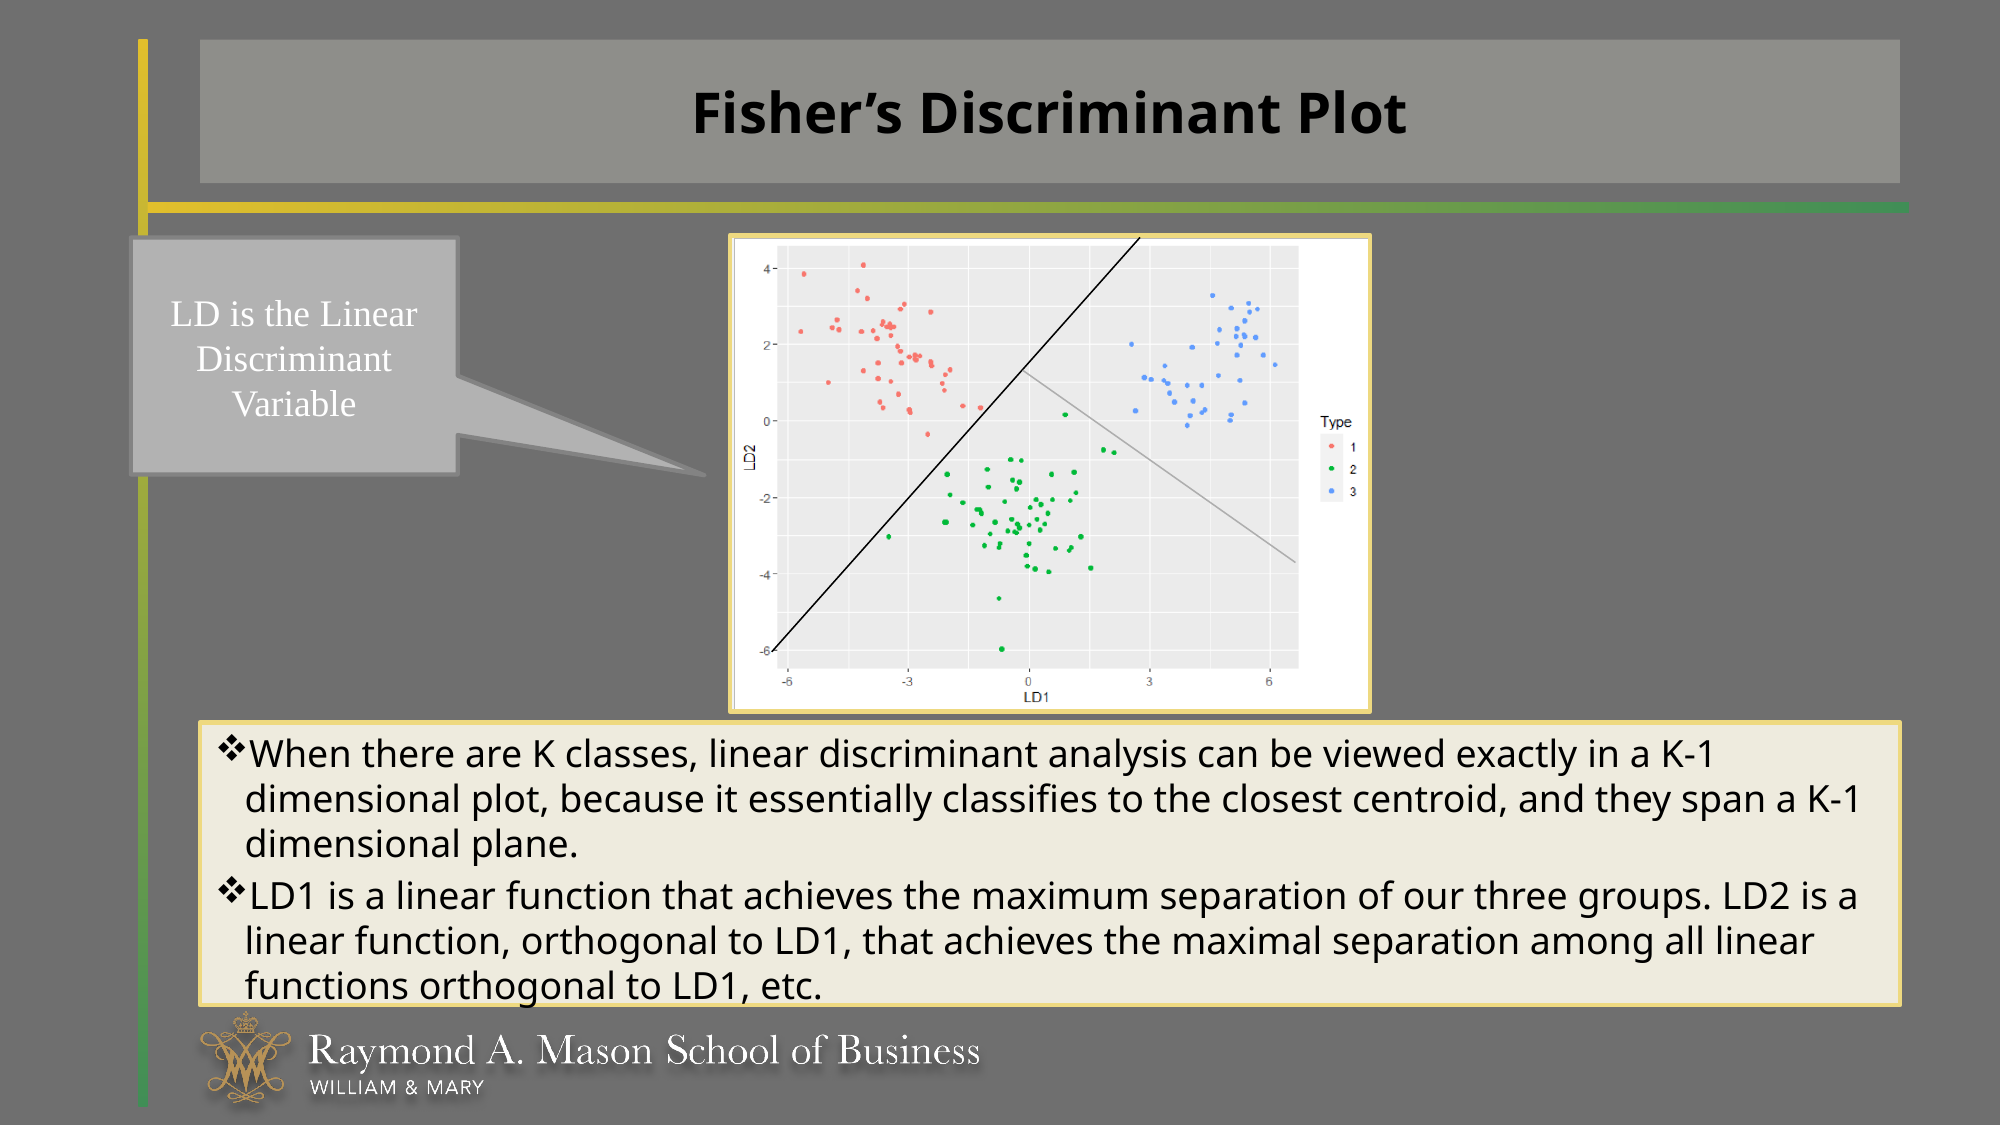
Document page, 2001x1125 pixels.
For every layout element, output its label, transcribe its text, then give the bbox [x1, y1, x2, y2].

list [731, 237, 1368, 710]
text_box LD is the Linear Discriminant Variable [128, 235, 707, 478]
picture [200, 1011, 979, 1103]
title Fisher’s Discriminant Plot [200, 39, 1900, 184]
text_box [1022, 370, 1296, 563]
list When there are K classes, linear discriminant analysis can be viewed exactly in a K-1 dimensional plot, because it essentially classifies to the closest centroid, and they span a K-1 dimensional plane. LD1 is a linear function that achieves the maximum separation of our three groups. LD2 is a linear function, orthogonal to LD1, that achieves the maximal separation among all linear functions orthogonal to LD1, etc. [198, 720, 1902, 1007]
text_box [771, 237, 1141, 652]
